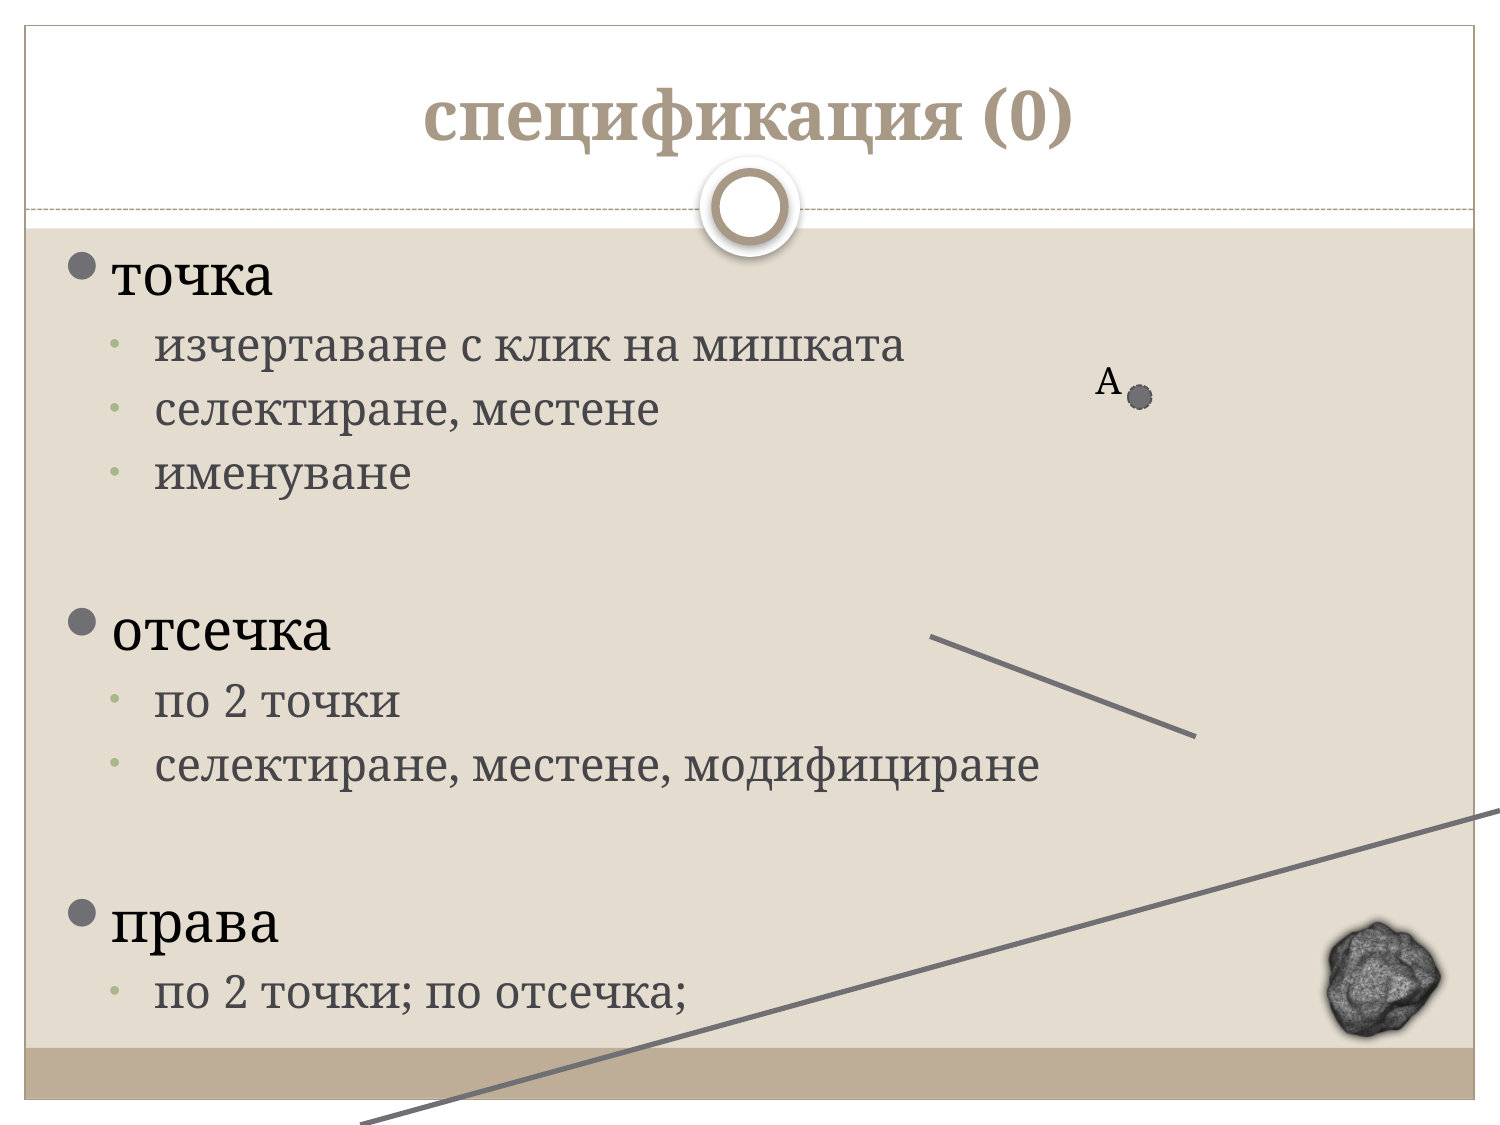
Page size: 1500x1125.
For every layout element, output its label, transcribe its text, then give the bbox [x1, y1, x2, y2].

text_box [1137, 384, 1153, 410]
title спецификация (0) [49, 37, 1450, 162]
text_box А [1080, 349, 1137, 410]
picture [1316, 911, 1453, 1049]
list точка изчертаване с клик на мишката селектиране, местене именуване отсечка по 2 точки селектиране, местене, модифициране права по 2 точки; по отсечка; [49, 231, 1445, 1047]
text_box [929, 635, 1197, 737]
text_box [359, 810, 1500, 1125]
